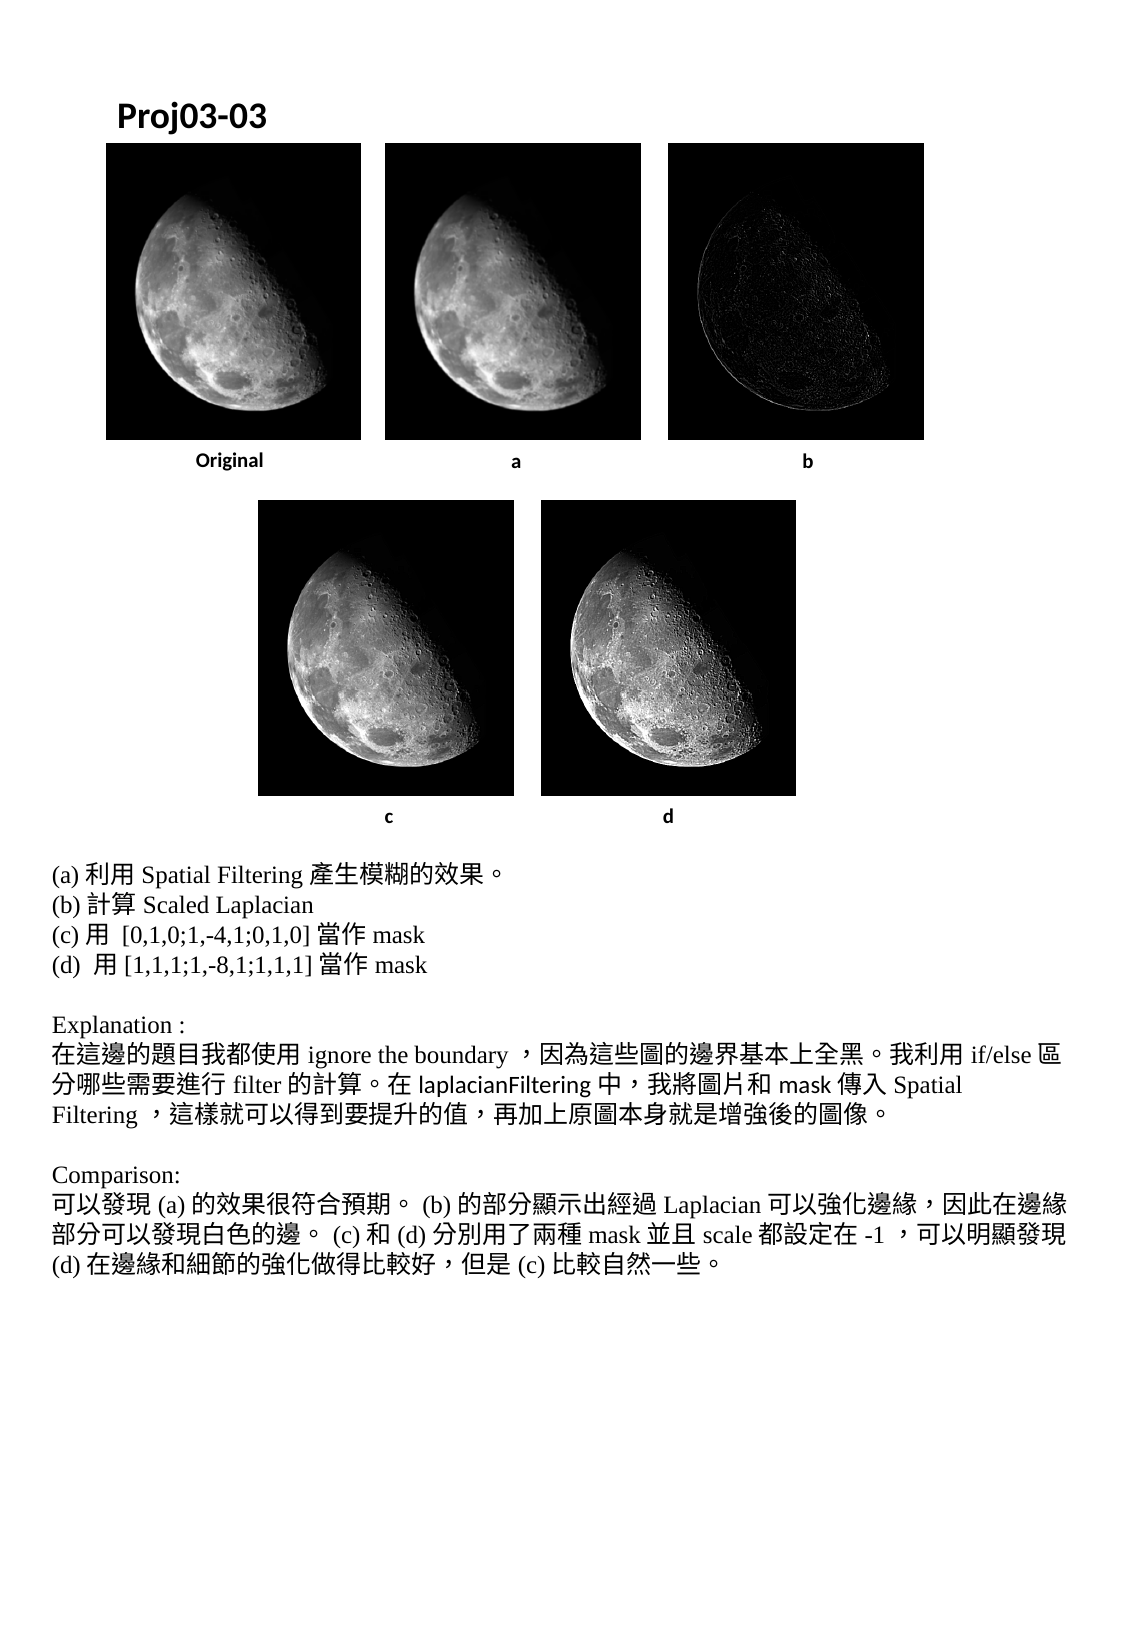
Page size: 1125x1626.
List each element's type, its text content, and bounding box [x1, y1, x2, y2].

text_box (a)利用Spatial Filtering產生模糊的效果。 (b)計算Scaled Laplacian (c)用 [0,1,0;1,-4,1;0,1,0]當作mask (d) 用[1,1,1;1,-8,1;1,1,1]當作mask Explanation : 在這邊的題目我都使用ignore the boundary，因為這些圖的邊界基本上全黑。我利用if/else區分哪些需要進行filter的計算。在laplacianFiltering中，我將圖片和mask傳入Spatial Filtering，這樣就可以得到要提升的值，再加上原圖本身就是增強後的圖像。 Comparison: 可以發現(a)的效果很符合預期。(b)的部分顯示出經過Laplacian可以強化邊緣，因此在邊緣部分可以發現白色的邊。(c)和(d)分別用了兩種mask並且scale都設定在-1，可以明顯發現(d)在邊緣和細節的強化做得比較好，但是(c)比較自然一些。 [37, 851, 1095, 1346]
picture [105, 143, 361, 440]
text_box b [787, 440, 829, 480]
text_box d [647, 796, 689, 836]
picture [258, 500, 514, 796]
picture [385, 143, 641, 440]
text_box a [496, 440, 537, 480]
picture [541, 500, 796, 796]
text_box Proj03-03 [102, 83, 665, 144]
text_box Original [180, 440, 279, 479]
text_box c [369, 796, 409, 836]
picture [668, 143, 924, 440]
